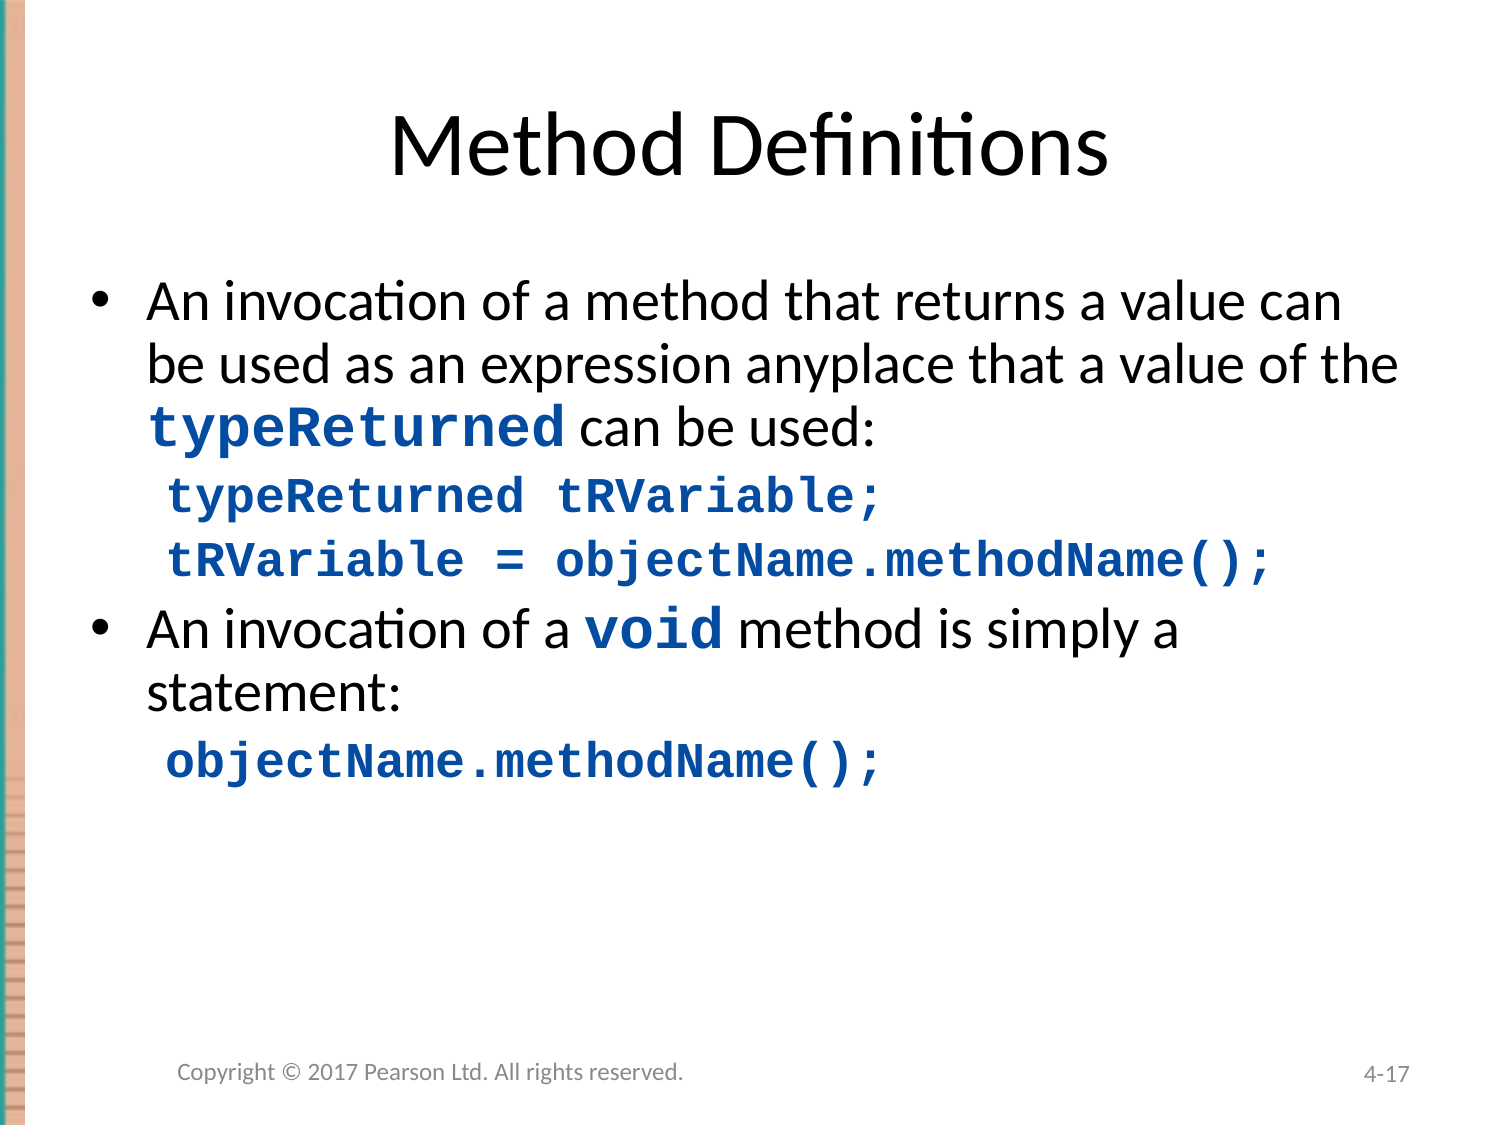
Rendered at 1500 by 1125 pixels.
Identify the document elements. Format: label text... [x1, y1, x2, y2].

list An invocation of a method that returns a value can be used as an expression anyplace that a value of the typeReturned can be used: typeReturned tRVariable; tRVariable = objectName.methodName(); An invocation of a void method is simply a statement: objectName.methodName(); [75, 262, 1425, 1005]
title Method Definitions [75, 45, 1425, 233]
picture [0, 0, 25, 1125]
slide_number 4-17 [1074, 1042, 1425, 1103]
footer Copyright © 2017 Pearson Ltd. All rights reserved. [75, 1040, 788, 1100]
